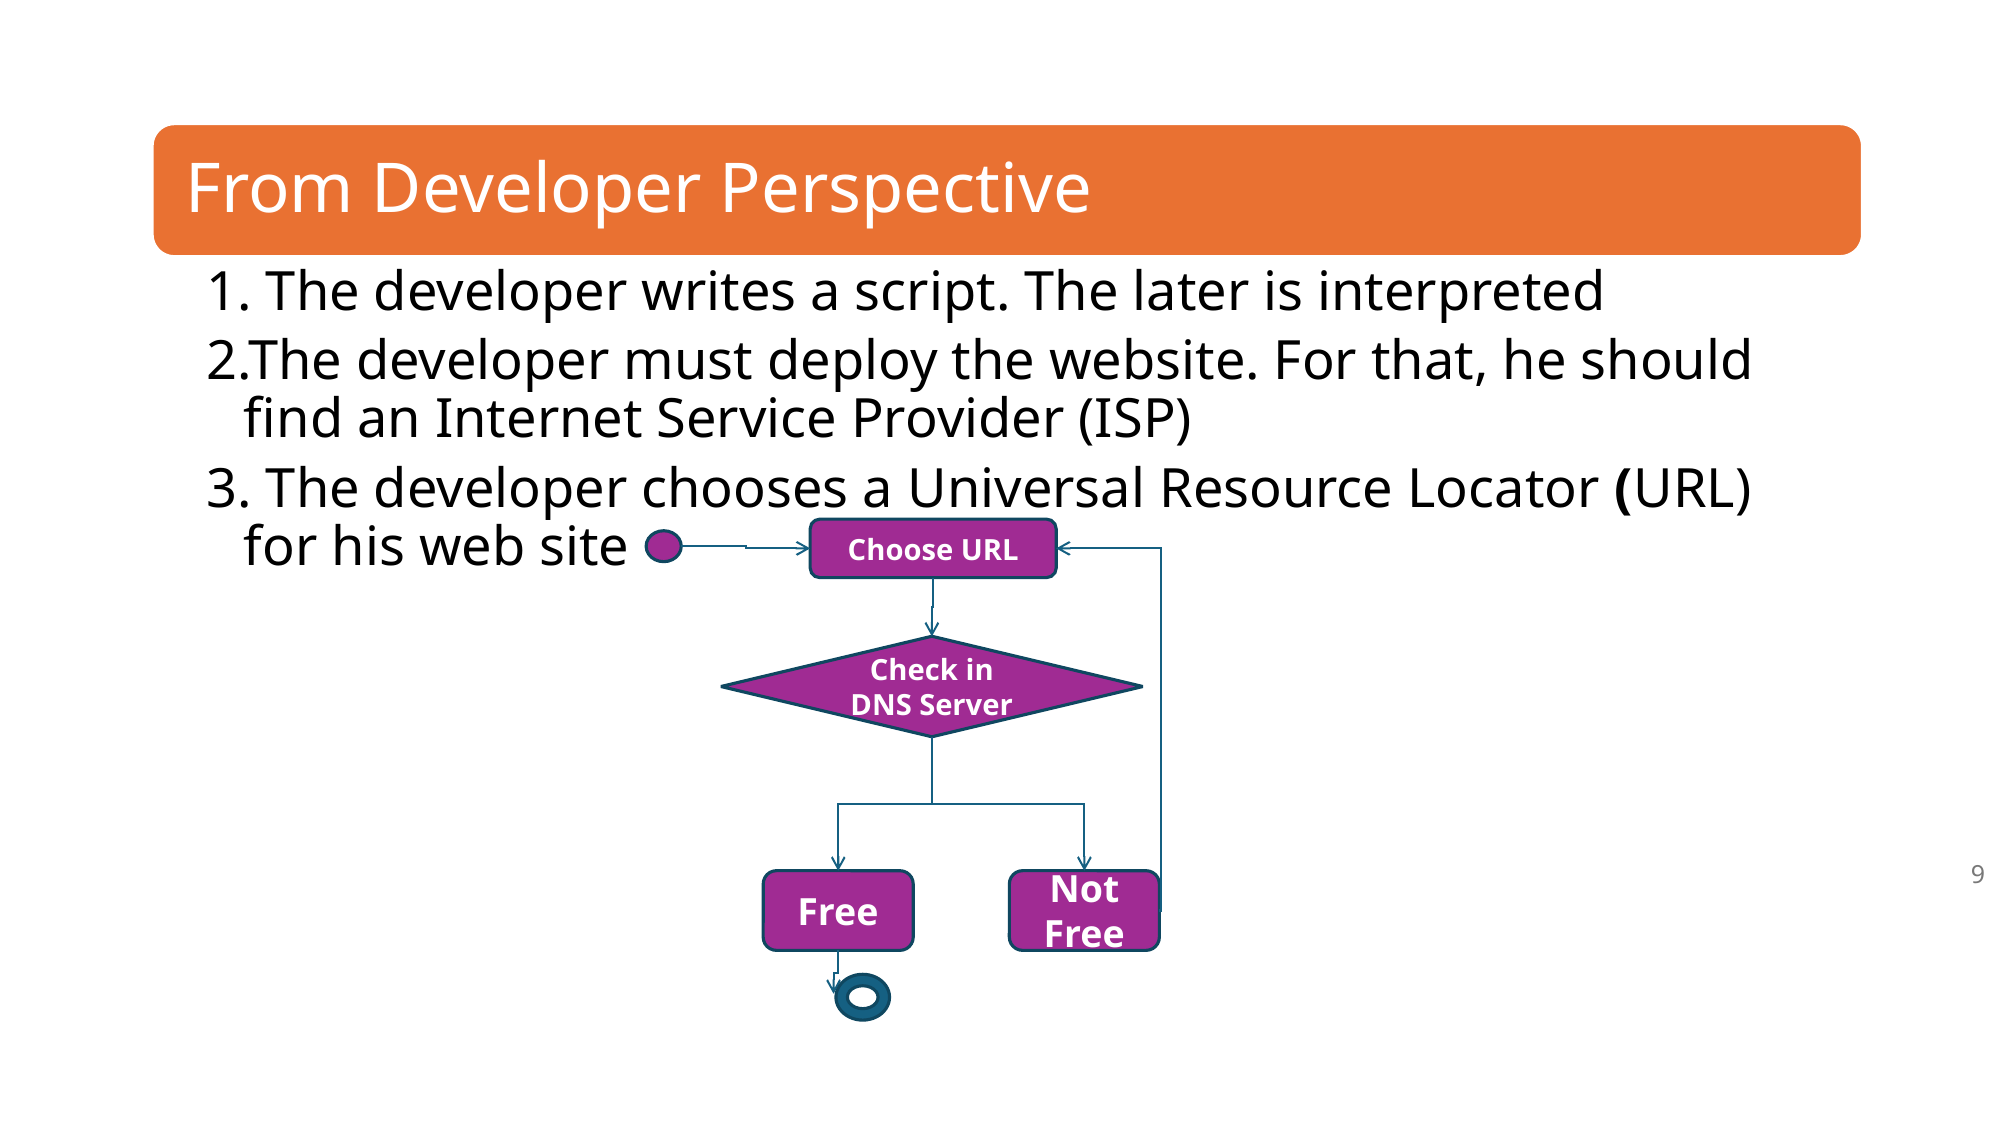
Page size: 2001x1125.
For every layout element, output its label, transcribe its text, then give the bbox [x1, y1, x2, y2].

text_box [680, 545, 811, 549]
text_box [940, 726, 1055, 881]
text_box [1055, 547, 1160, 911]
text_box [902, 605, 963, 609]
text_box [817, 756, 940, 852]
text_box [151, 112, 1864, 1053]
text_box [813, 969, 859, 975]
slide_number 9 [1864, 845, 2000, 906]
